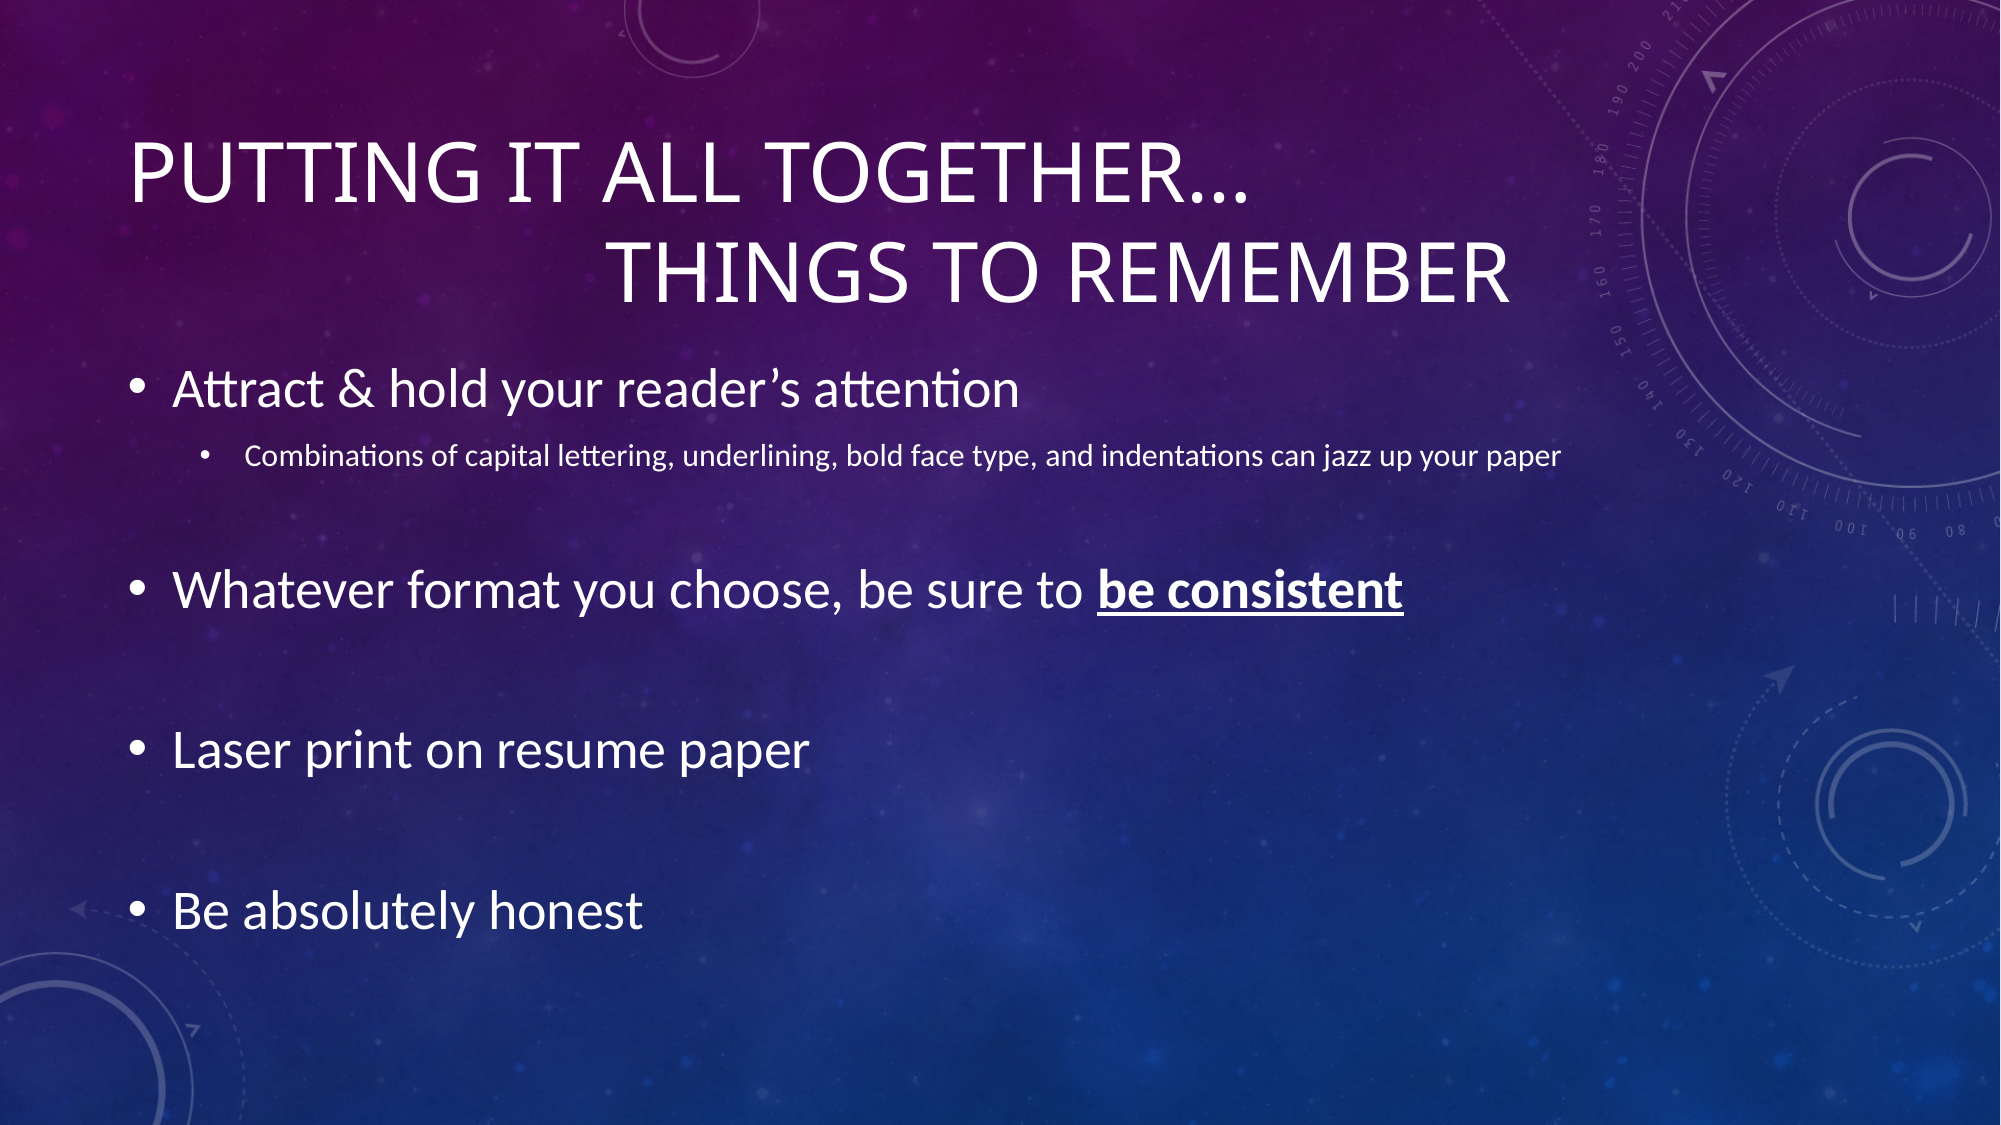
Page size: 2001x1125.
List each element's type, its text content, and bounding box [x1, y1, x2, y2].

picture [0, 0, 2001, 1125]
list Attract & hold your reader’s attention Combinations of capital lettering, underlining, bold face type, and indentations can jazz up your paper Whatever format you choose, be sure to be consistent Laser print on resume paper Be absolutely honest [112, 351, 1775, 950]
title Putting It All Together… Things to Remember [112, 99, 1775, 339]
